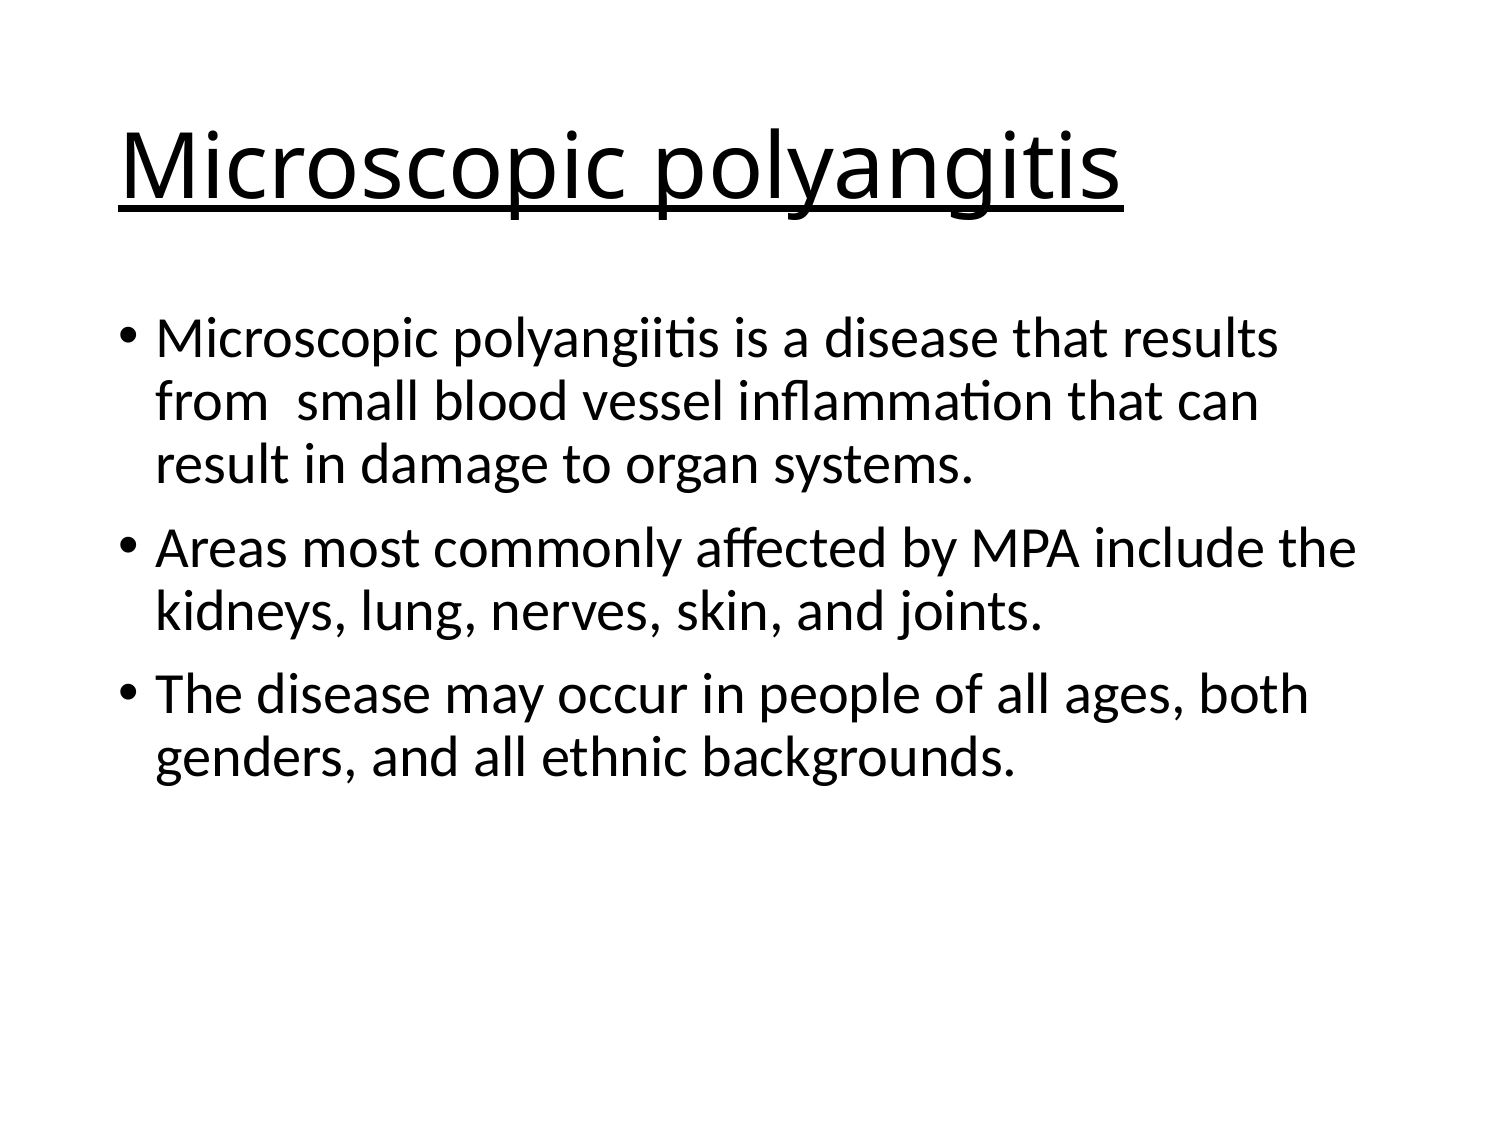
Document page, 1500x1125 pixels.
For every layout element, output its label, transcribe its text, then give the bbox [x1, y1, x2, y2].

list Microscopic polyangiitis is a disease that results from small blood vessel inflammation that can result in damage to organ systems. Areas most commonly affected by MPA include the kidneys, lung, nerves, skin, and joints. The disease may occur in people of all ages, both genders, and all ethnic backgrounds. [103, 299, 1397, 1014]
title Microscopic polyangitis [103, 59, 1397, 278]
